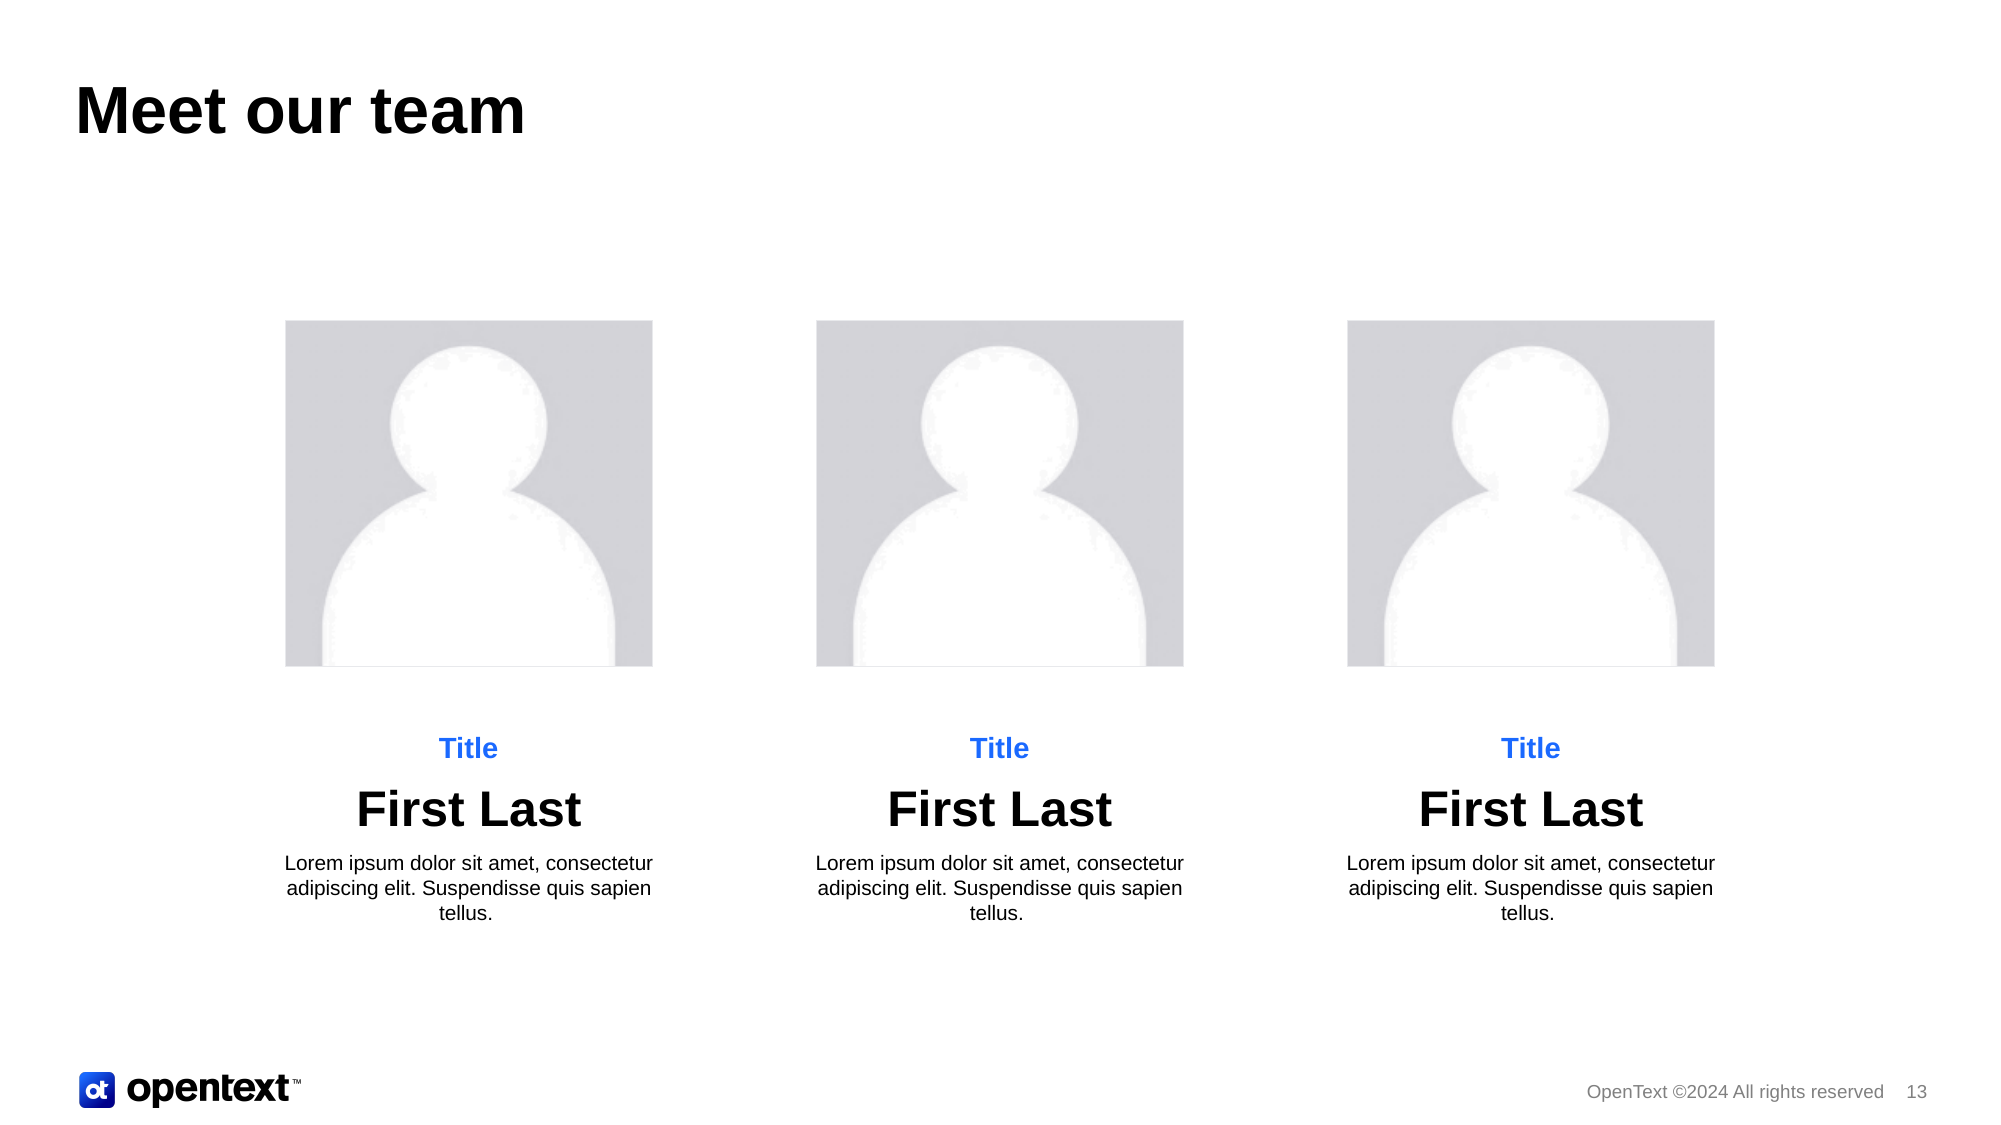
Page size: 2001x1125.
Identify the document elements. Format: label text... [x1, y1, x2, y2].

picture [284, 319, 654, 668]
title Meet our team [75, 24, 1925, 185]
text_box First Last [288, 776, 650, 837]
text_box Title [1451, 729, 1611, 765]
picture [79, 1072, 301, 1108]
text_box First Last [751, 776, 1249, 837]
text_box Lorem ipsum dolor sit amet, consectetur adipiscing elit. Suspendisse quis sapien tellus. [272, 849, 666, 925]
text_box Lorem ipsum dolor sit amet, consectetur adipiscing elit. Suspendisse quis sapien tellus. [1334, 849, 1728, 925]
text_box Title [378, 729, 560, 765]
text_box Lorem ipsum dolor sit amet, consectetur adipiscing elit. Suspendisse quis sapien tellus. [803, 849, 1197, 925]
picture [1346, 319, 1716, 668]
text_box Title [909, 729, 1091, 765]
text_box First Last [1349, 776, 1713, 837]
picture [815, 319, 1185, 668]
